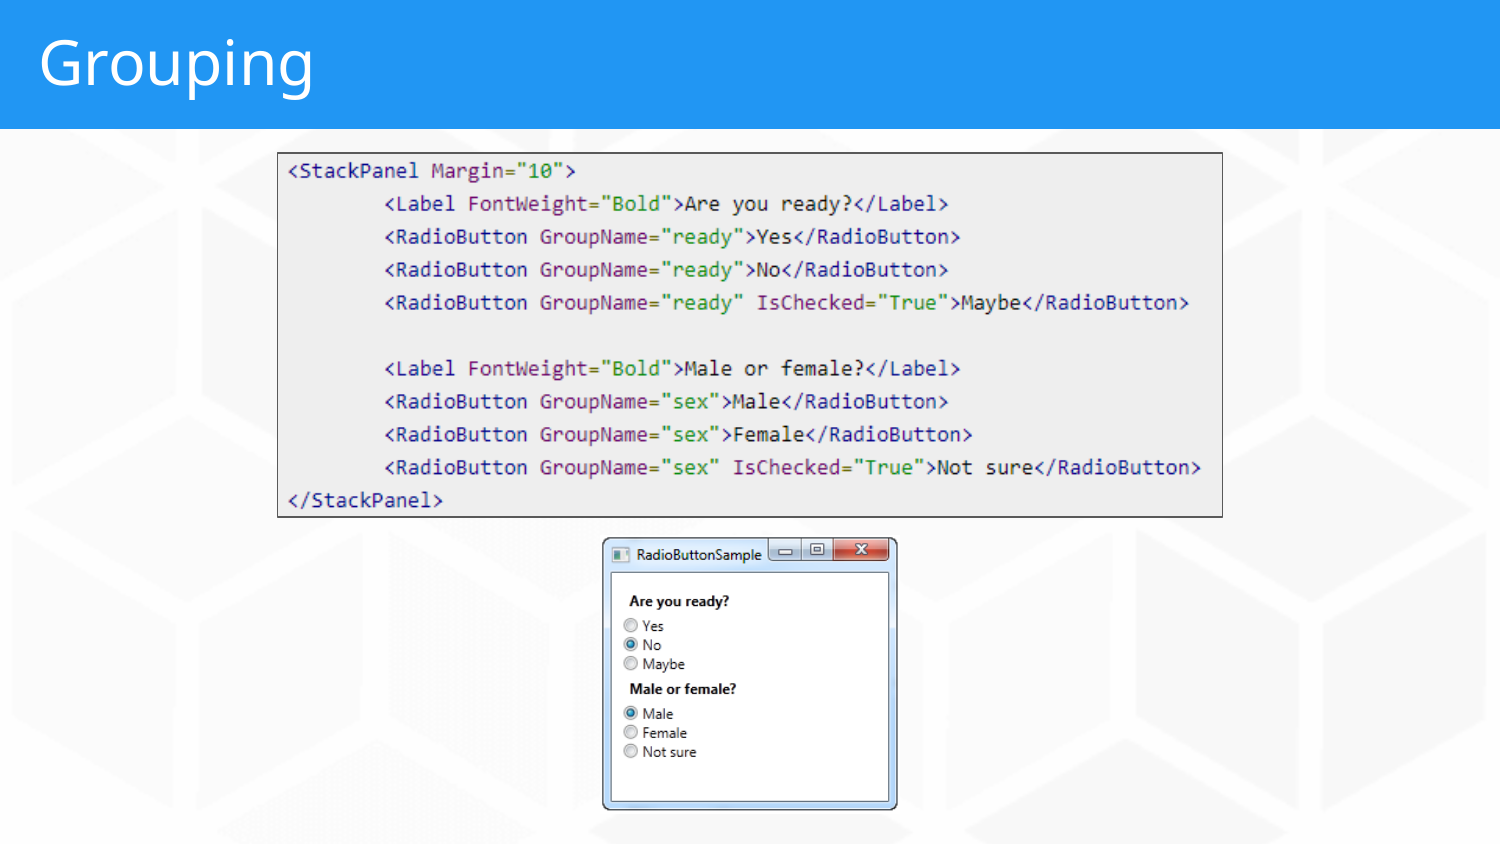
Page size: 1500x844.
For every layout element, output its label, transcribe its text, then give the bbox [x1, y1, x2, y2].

picture [0, 129, 1500, 844]
title Grouping [23, 0, 1500, 122]
